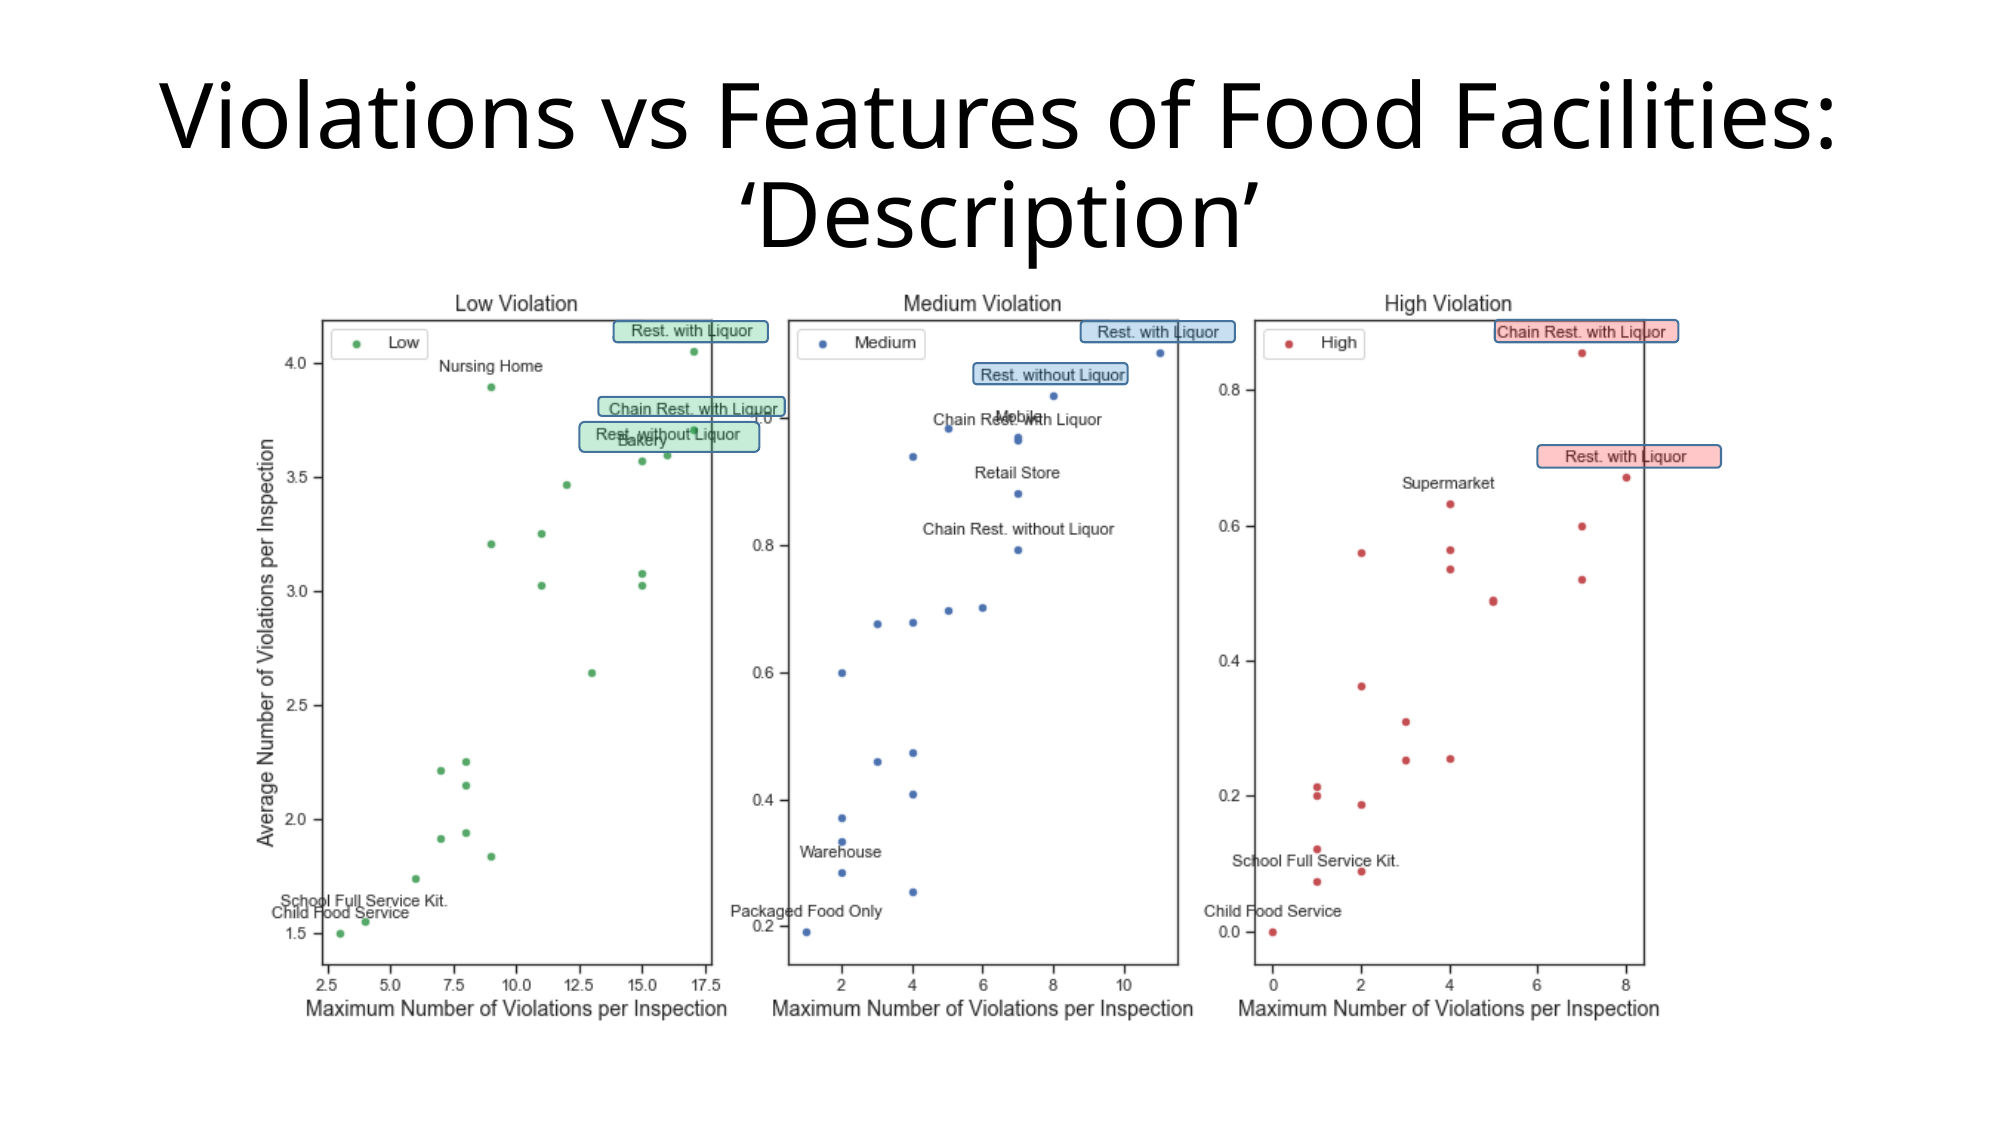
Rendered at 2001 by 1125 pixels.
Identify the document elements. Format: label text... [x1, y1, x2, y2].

text_box [1703, 444, 1723, 469]
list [231, 276, 1703, 1041]
title Violations vs Features of Food Facilities: ‘Description’ [137, 59, 1863, 278]
